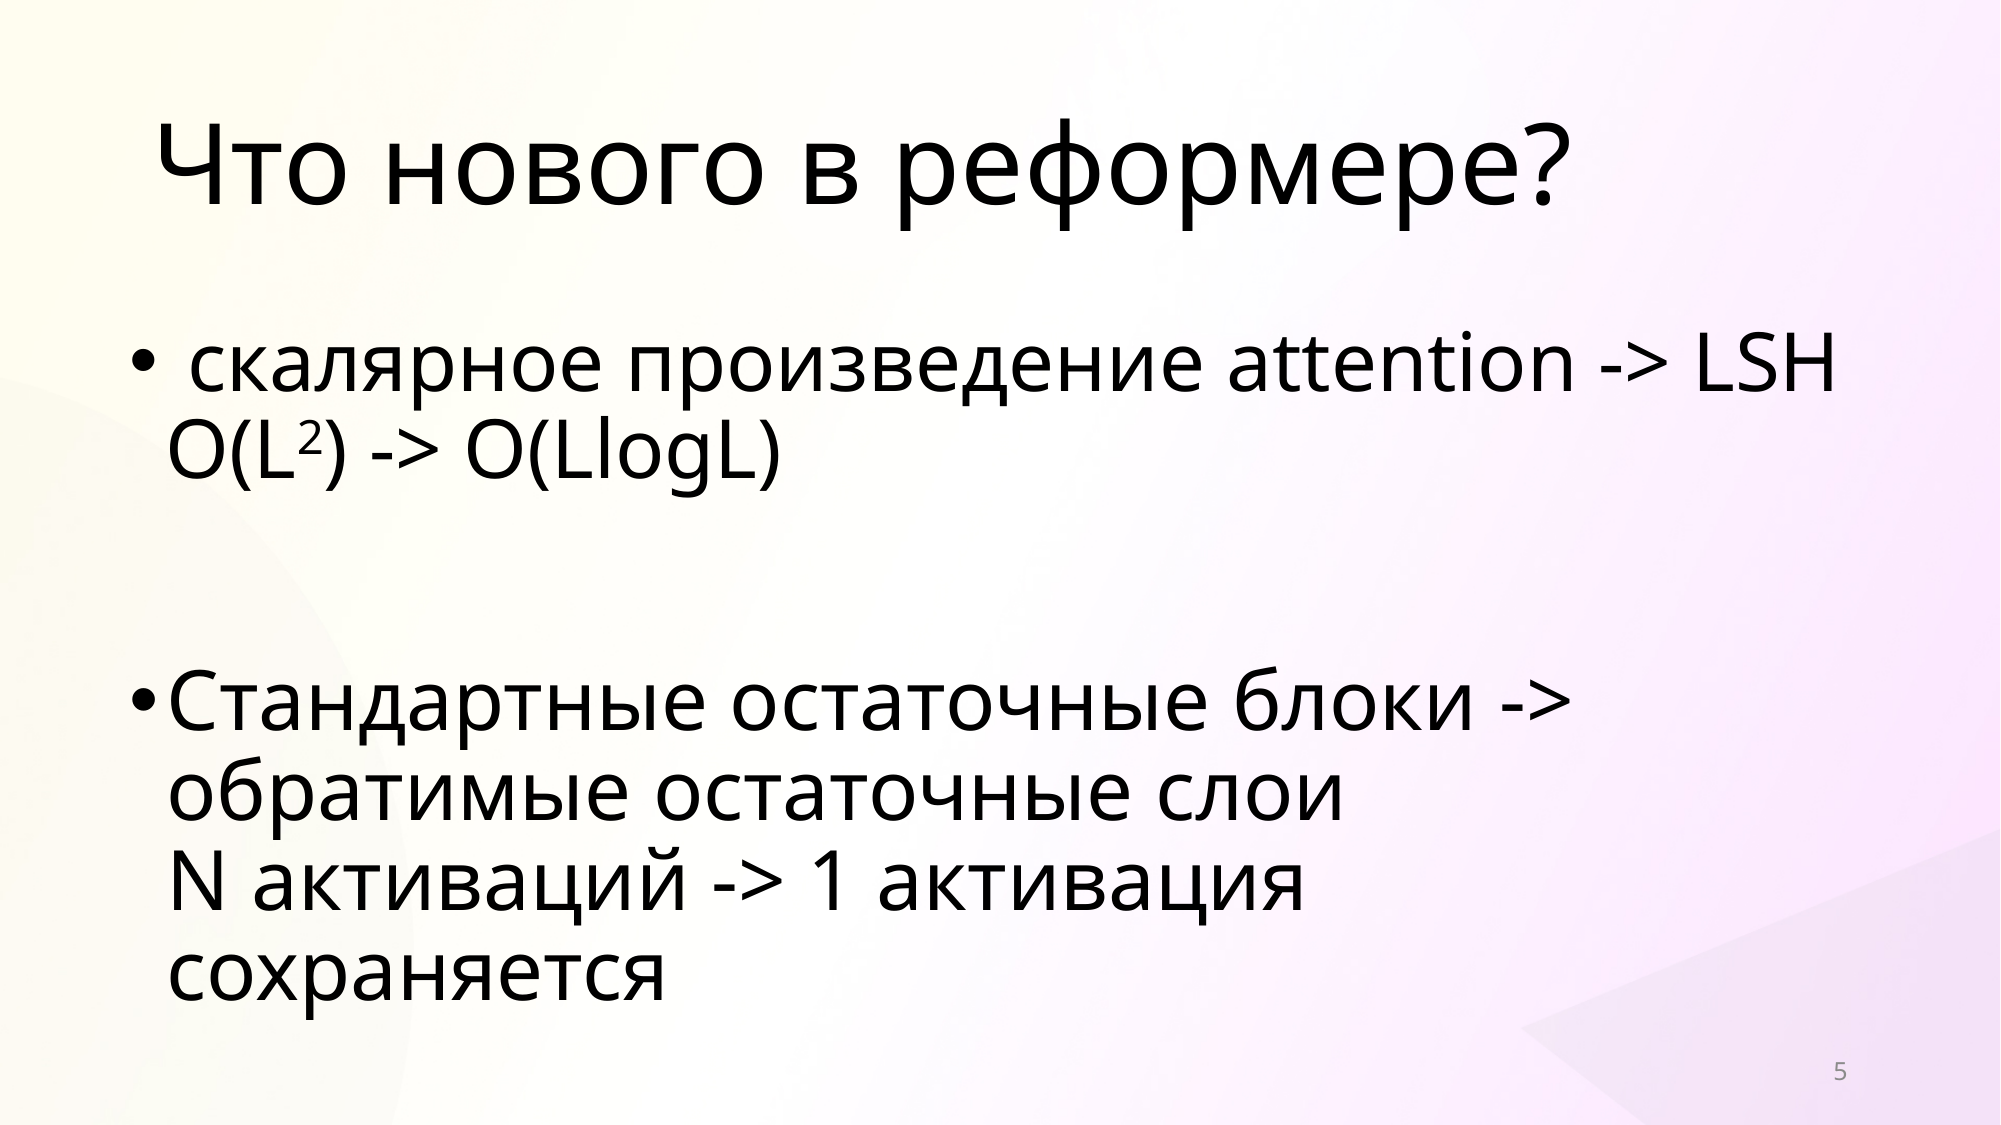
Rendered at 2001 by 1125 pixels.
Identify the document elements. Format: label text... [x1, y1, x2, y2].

picture [0, 0, 2001, 1125]
slide_number 5 [1412, 1042, 1863, 1103]
text_box Стандартные остаточные блоки -> обратимые остаточные слои N активаций -> 1 активация сохраняется [114, 651, 1826, 1051]
title Что нового в реформере? [137, 59, 1863, 278]
list скалярное произведение attention -> LSH O(L2) -> O(LlogL) [114, 313, 1882, 531]
